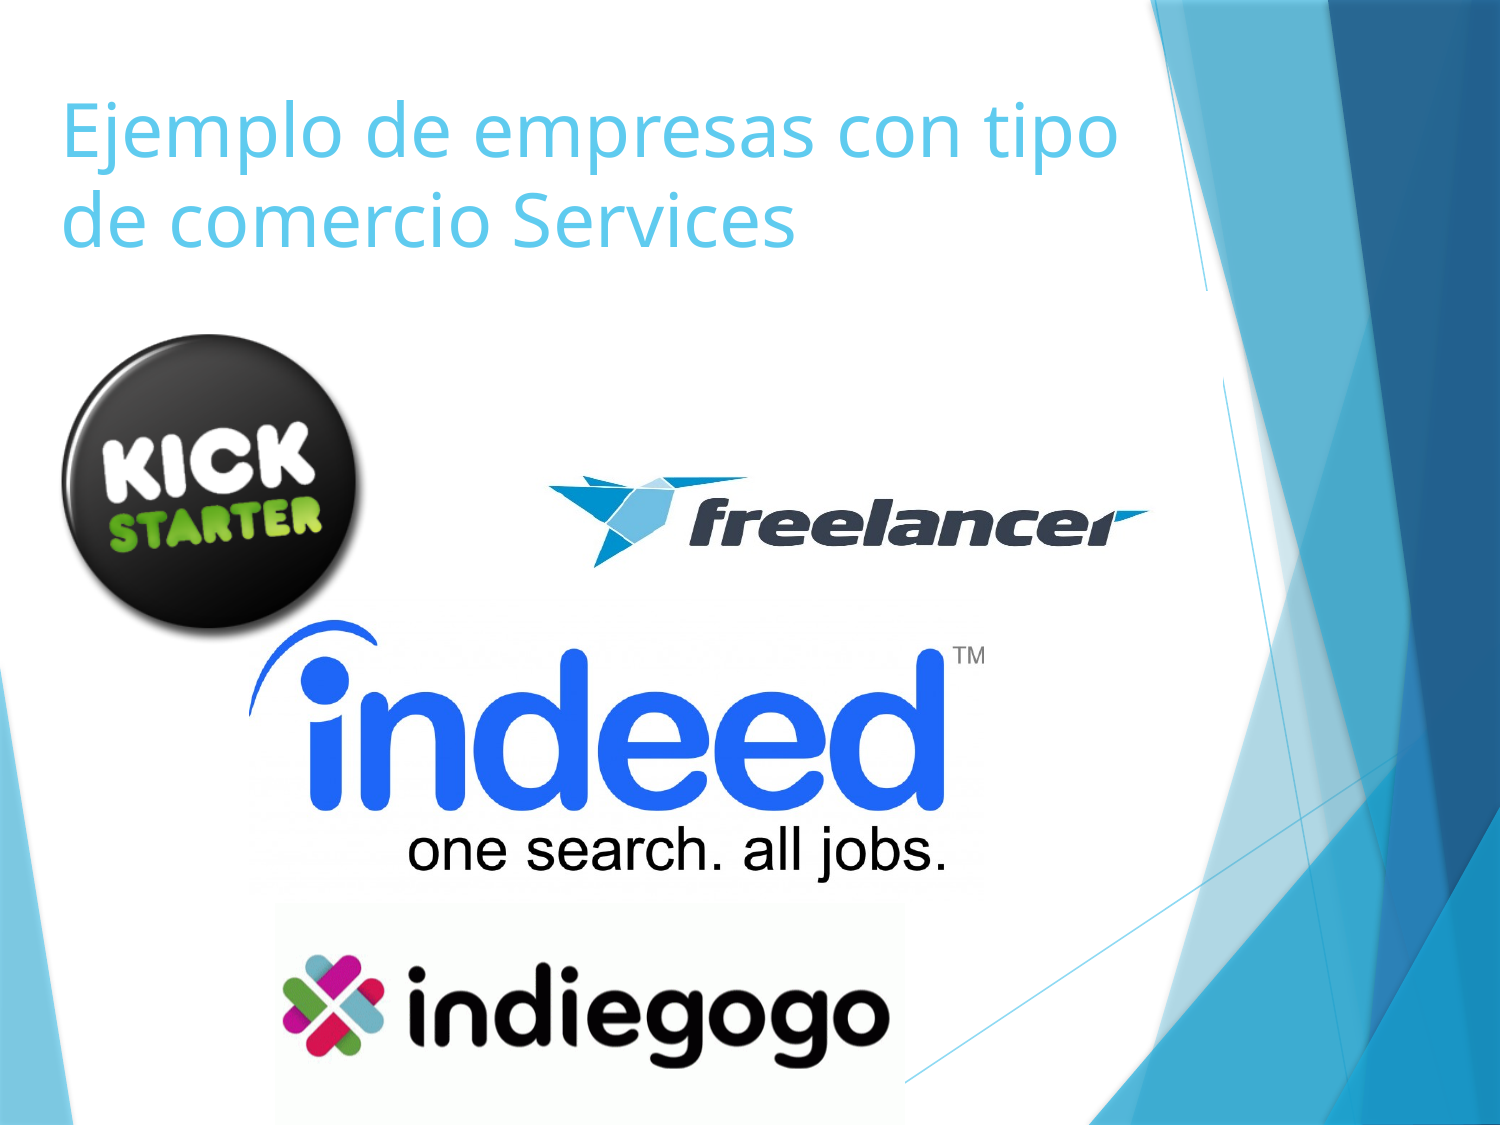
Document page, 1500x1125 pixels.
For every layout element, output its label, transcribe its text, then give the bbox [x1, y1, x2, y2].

title Ejemplo de empresas con tipo de comercio Services [45, 75, 1196, 292]
picture [56, 291, 1223, 1125]
